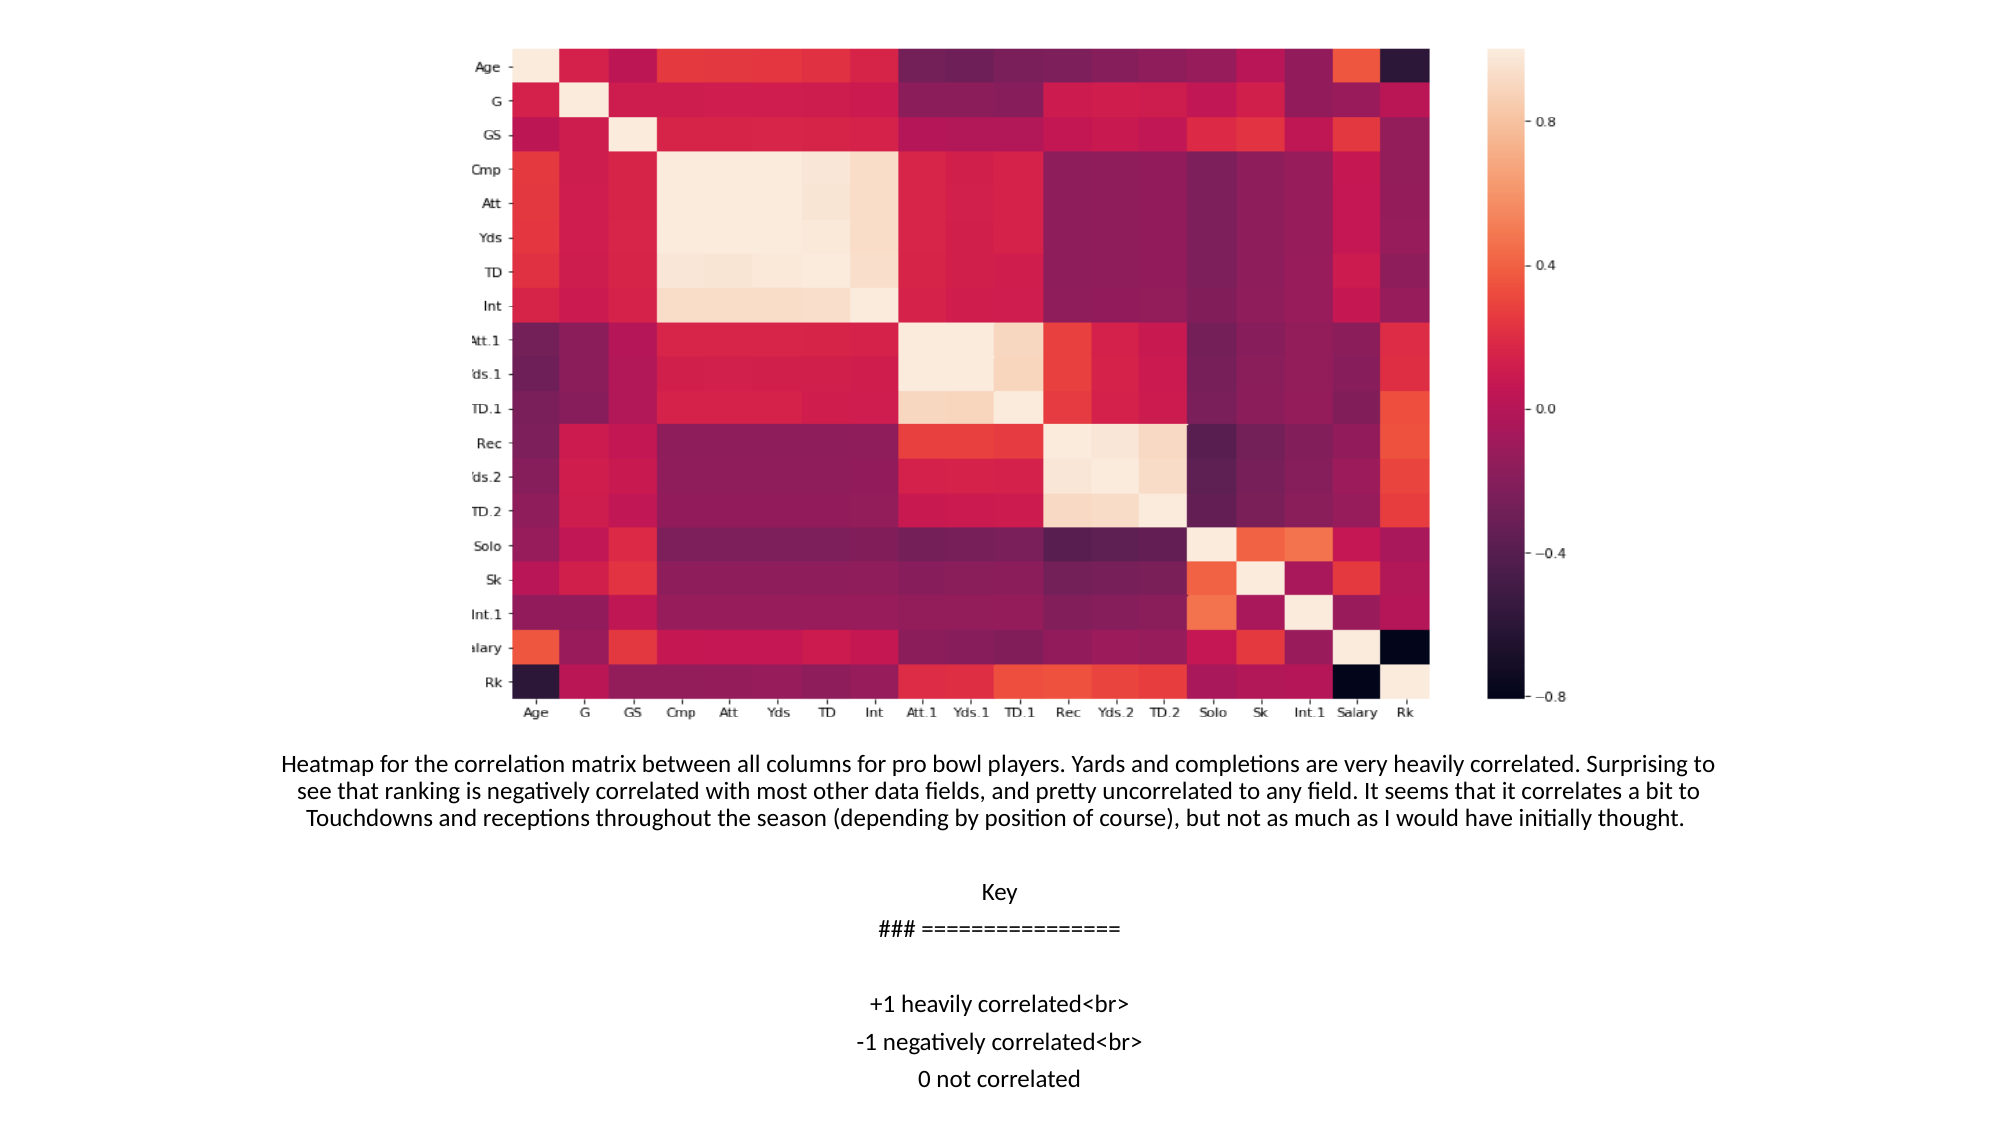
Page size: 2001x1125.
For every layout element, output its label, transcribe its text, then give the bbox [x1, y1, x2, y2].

picture [472, 33, 1575, 730]
subtitle Heatmap for the correlation matrix between all columns for pro bowl players. Yards and completions are very heavily correlated. Surprising to see that ranking is negatively correlated with most other data fields, and pretty uncorrelated to any field. It seems that it correlates a bit to Touchdowns and receptions throughout the season (depending by position of course), but not as much as I would have initially thought. Key ### ================ +1 heavily correlated<br> -1 negatively correlated<br> 0 not correlated [249, 743, 1750, 1105]
